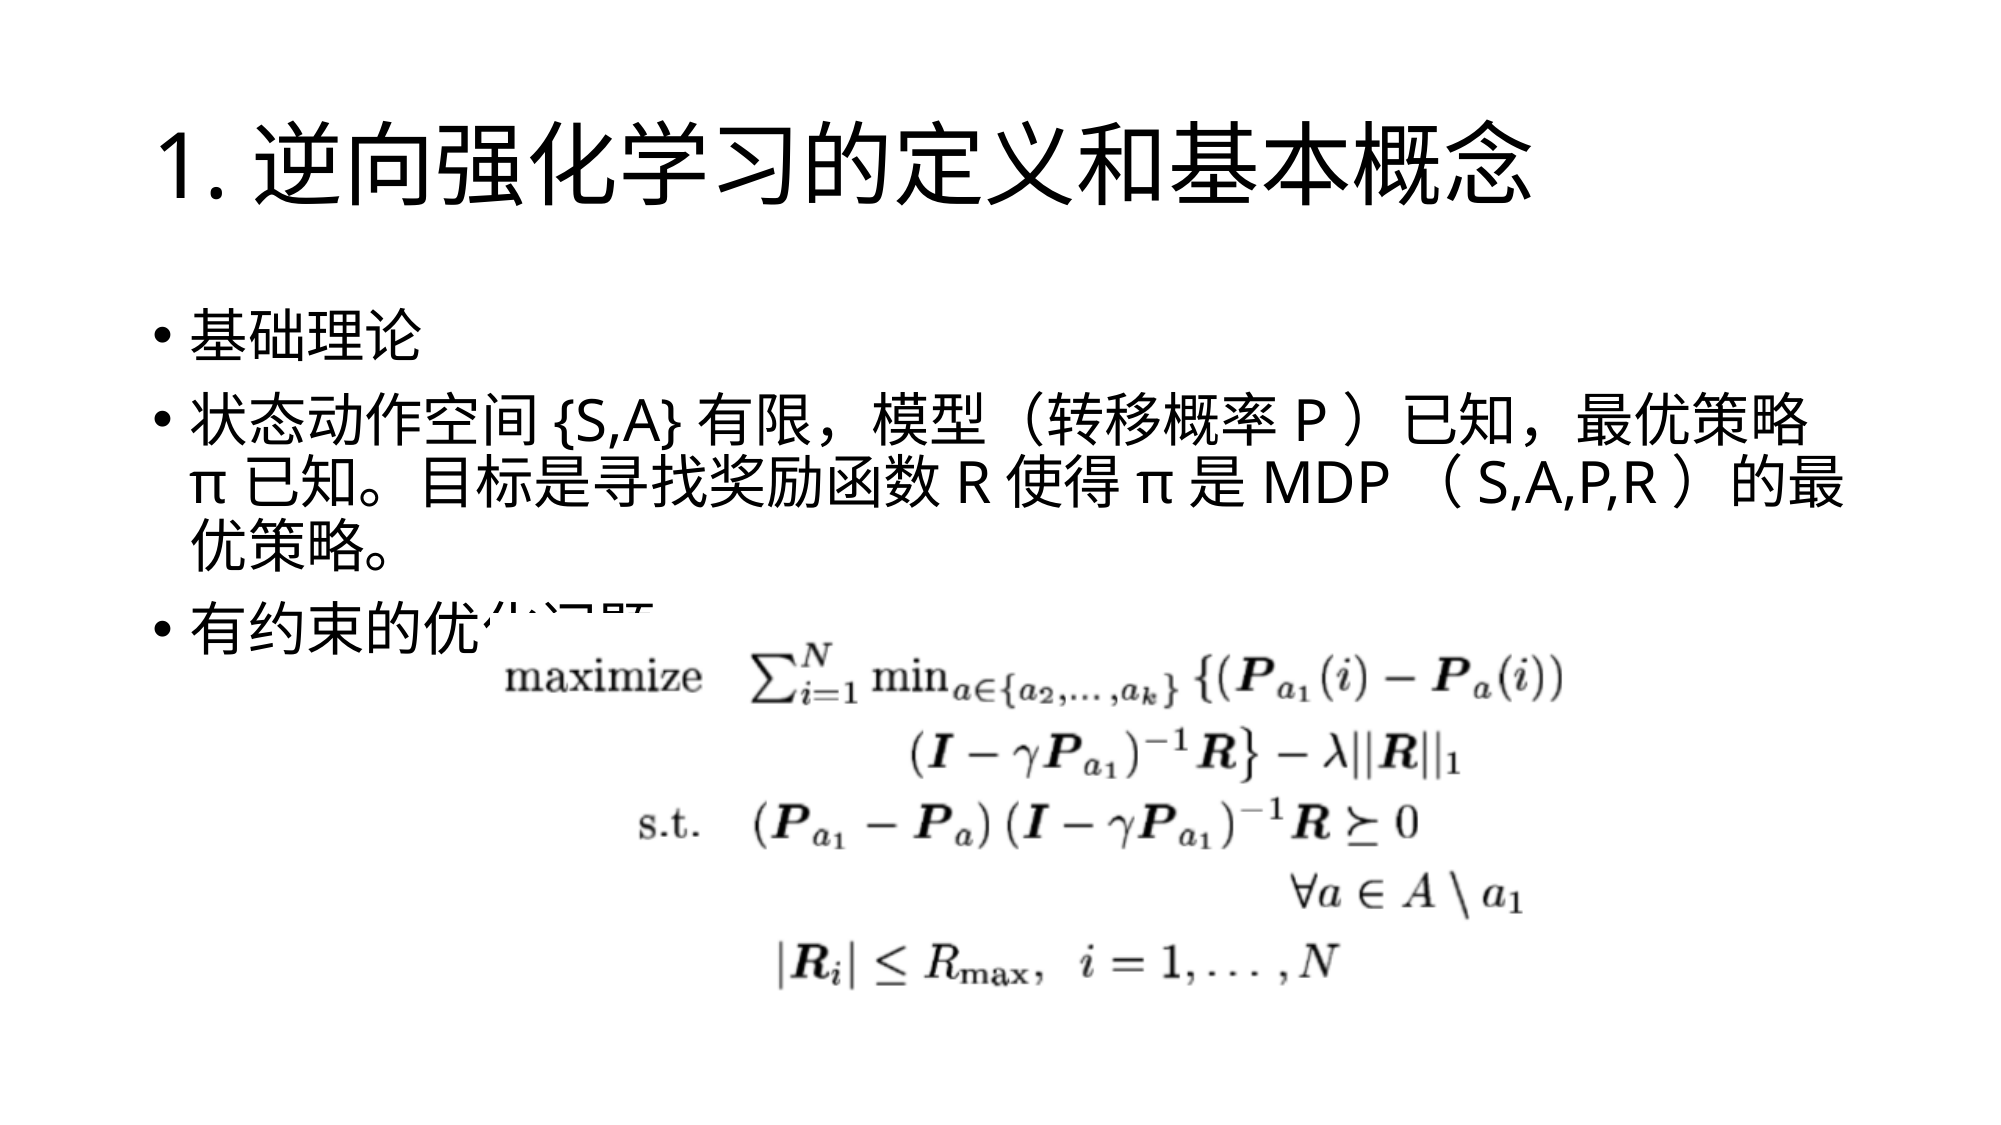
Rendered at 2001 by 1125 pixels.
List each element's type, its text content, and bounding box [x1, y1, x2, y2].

picture [490, 613, 1573, 1014]
title 1.逆向强化学习的定义和基本概念 [137, 59, 1863, 278]
list 基础理论 状态动作空间{S,A}有限，模型（转移概率P）已知，最优策略π已知。目标是寻找奖励函数R使得π是MDP（S,A,P,R）的最优策略。 有约束的优化问题 [137, 299, 1863, 1014]
